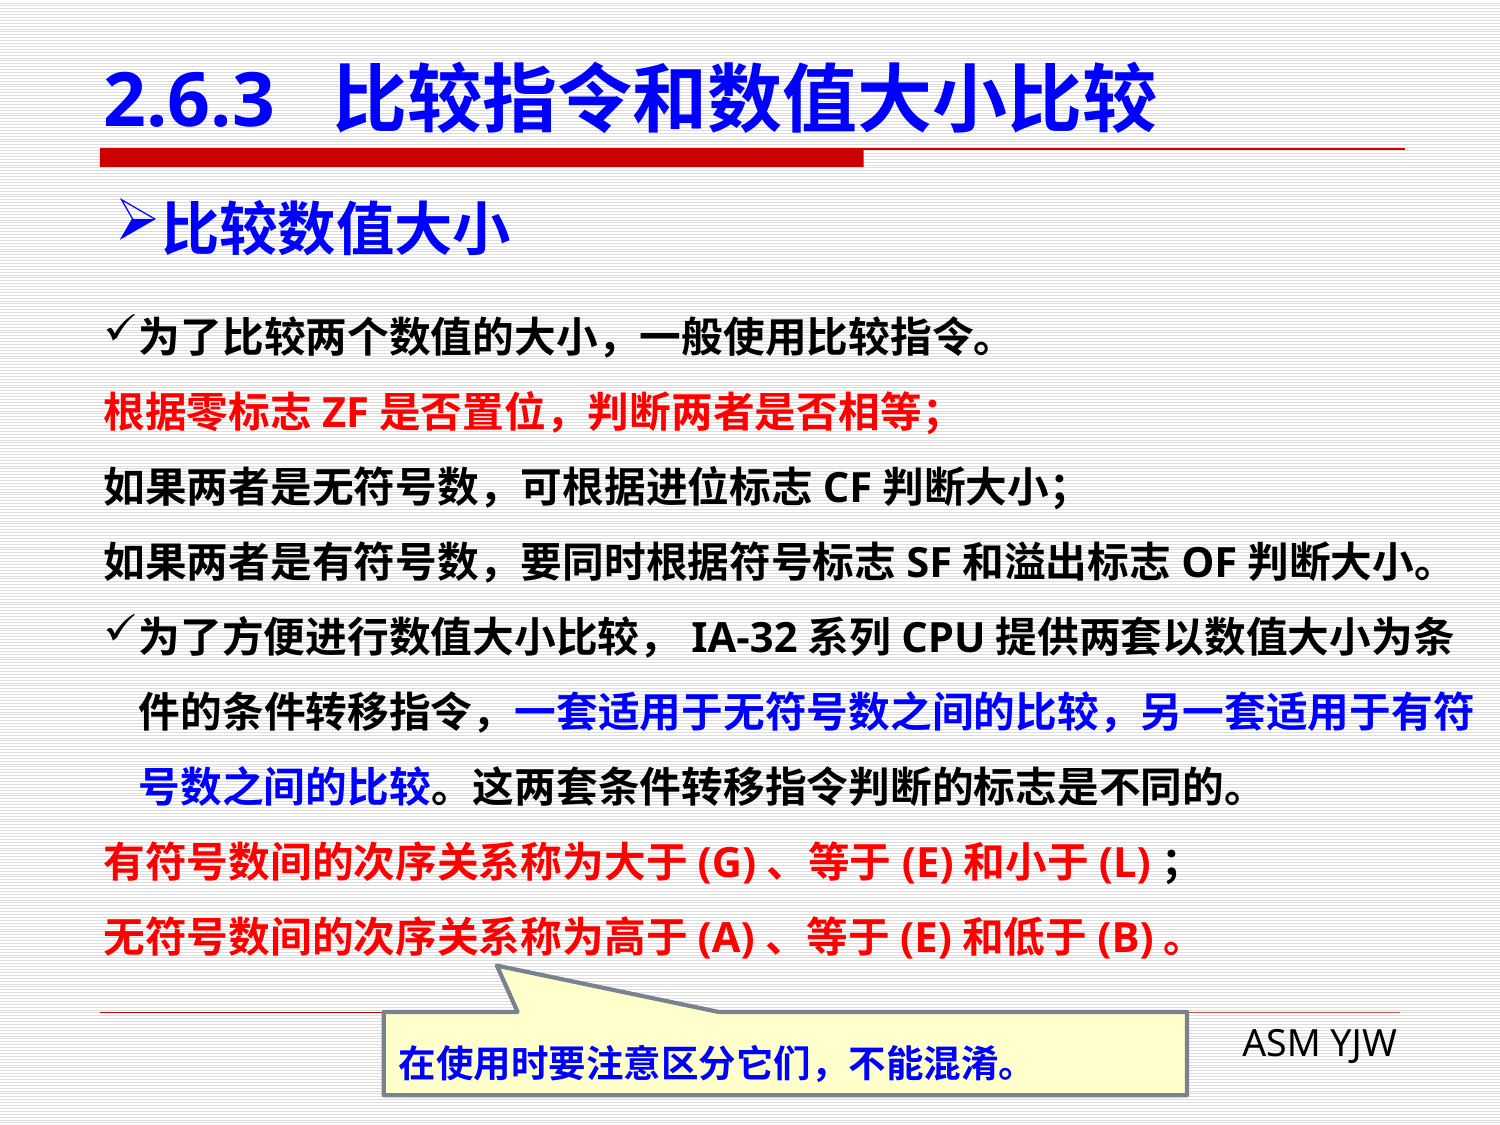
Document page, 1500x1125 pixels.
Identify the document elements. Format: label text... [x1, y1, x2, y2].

text_box 为了比较两个数值的大小，一般使用比较指令。 根据零标志ZF是否置位，判断两者是否相等； 如果两者是无符号数，可根据进位标志CF判断大小； 如果两者是有符号数，要同时根据符号标志SF和溢出标志OF判断大小。 为了方便进行数值大小比较，IA-32系列CPU提供两套以数值大小为条件的条件转移指令，一套适用于无符号数之间的比较，另一套适用于有符号数之间的比较。这两套条件转移指令判断的标志是不同的。 有符号数间的次序关系称为大于(G)、等于(E)和小于(L)； 无符号数间的次序关系称为高于(A)、等于(E)和低于(B)。 [88, 278, 1500, 969]
title 2.6.3 比较指令和数值大小比较 [88, 42, 1448, 149]
text_box 比较数值大小 [100, 184, 1400, 270]
text_box 在使用时要注意区分它们，不能混淆。 [381, 963, 1190, 1098]
